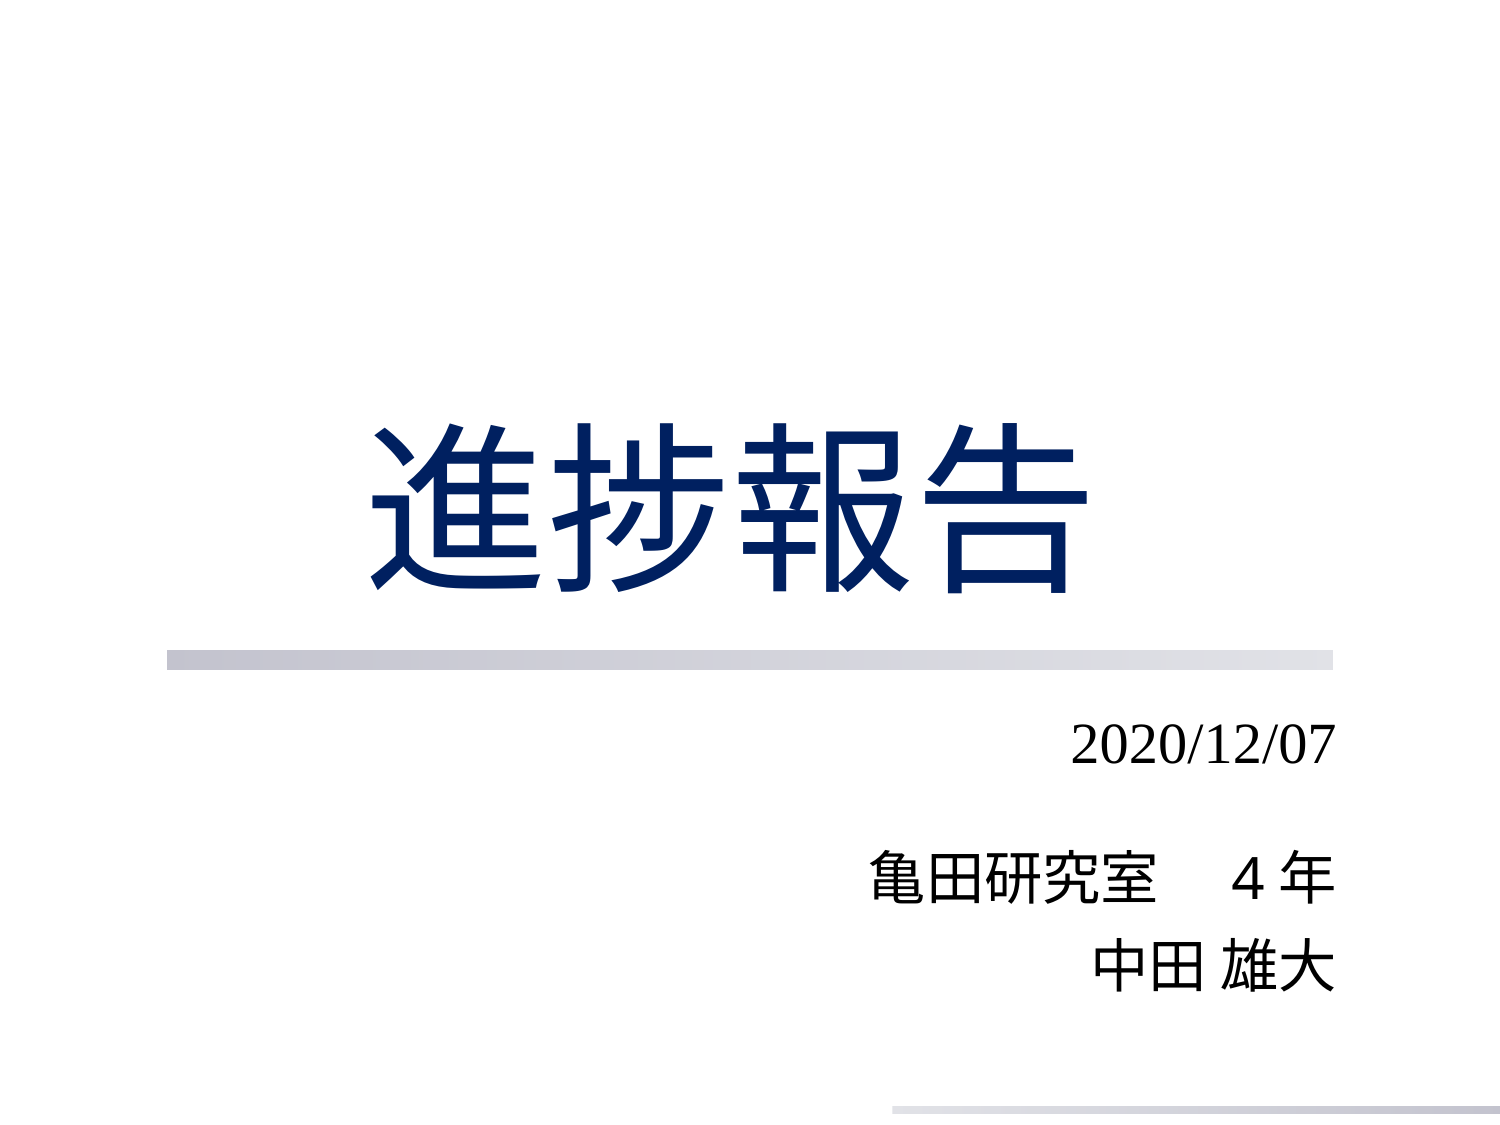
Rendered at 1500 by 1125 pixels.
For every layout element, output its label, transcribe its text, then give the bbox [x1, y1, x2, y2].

subtitle 2020/12/07 亀田研究室 4年 中田 雄大 [110, 706, 1352, 998]
title 進捗報告 [72, 107, 1390, 625]
